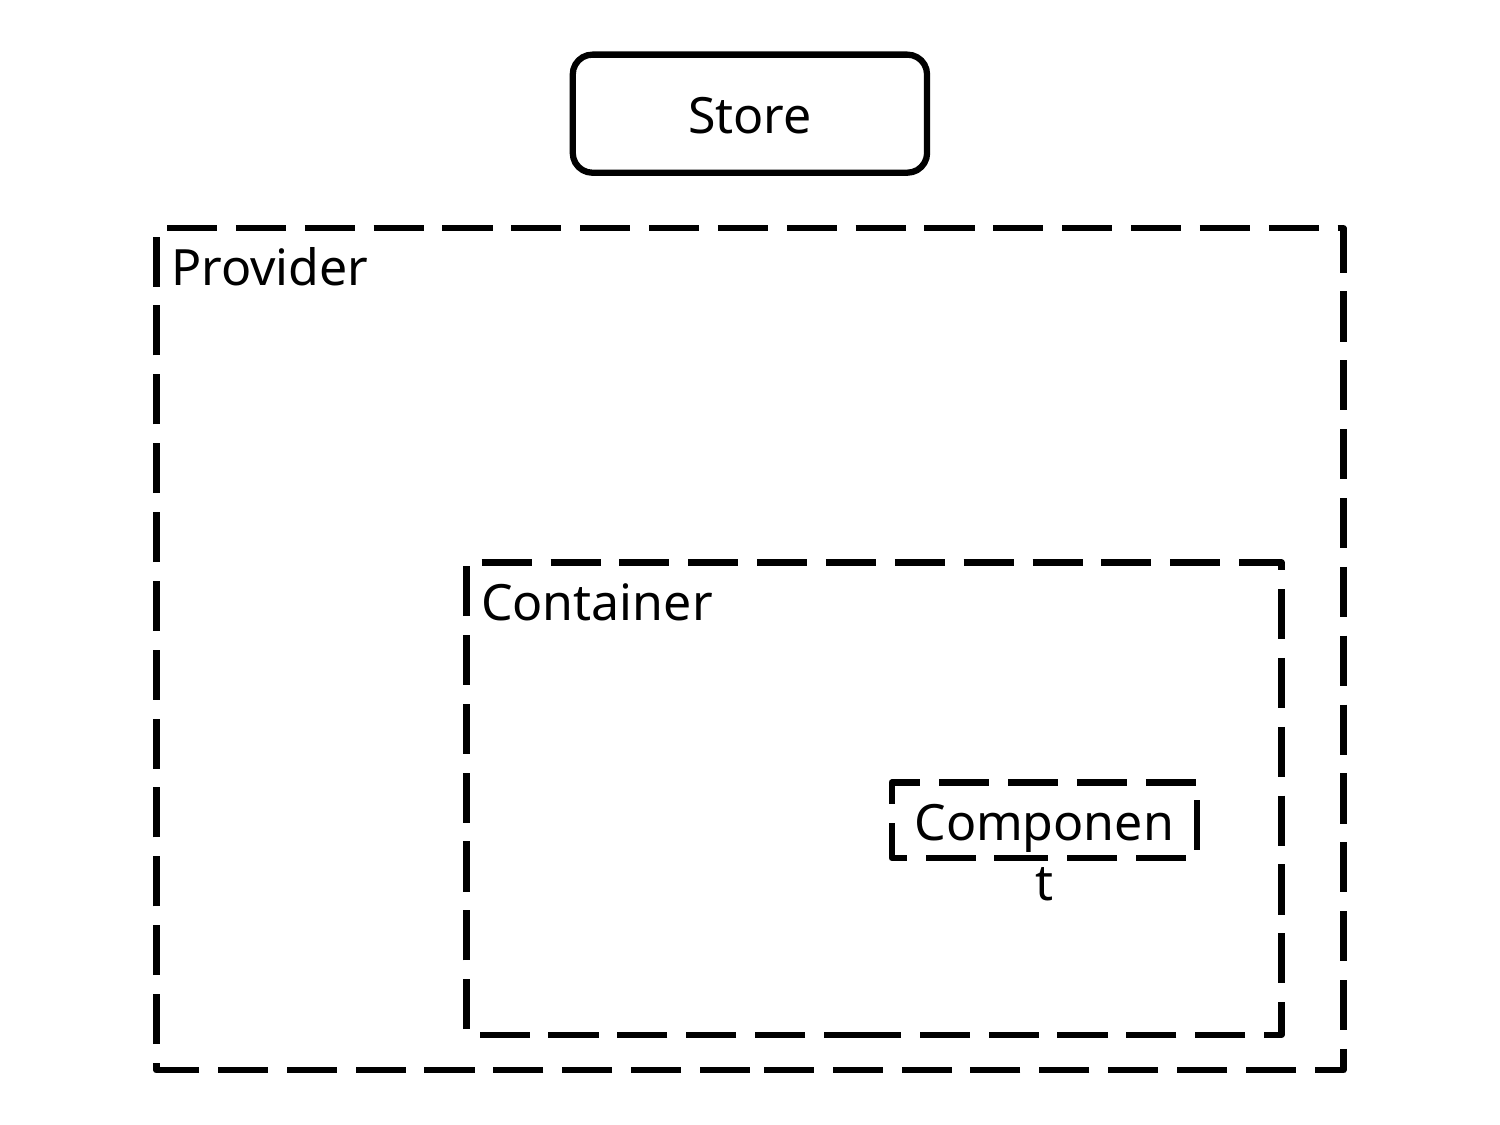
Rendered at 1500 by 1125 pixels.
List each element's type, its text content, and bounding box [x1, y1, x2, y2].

text_box Container [464, 560, 1284, 1037]
text_box Component [890, 781, 1199, 860]
text_box Provider [154, 226, 1345, 1072]
text_box Store [570, 52, 930, 175]
